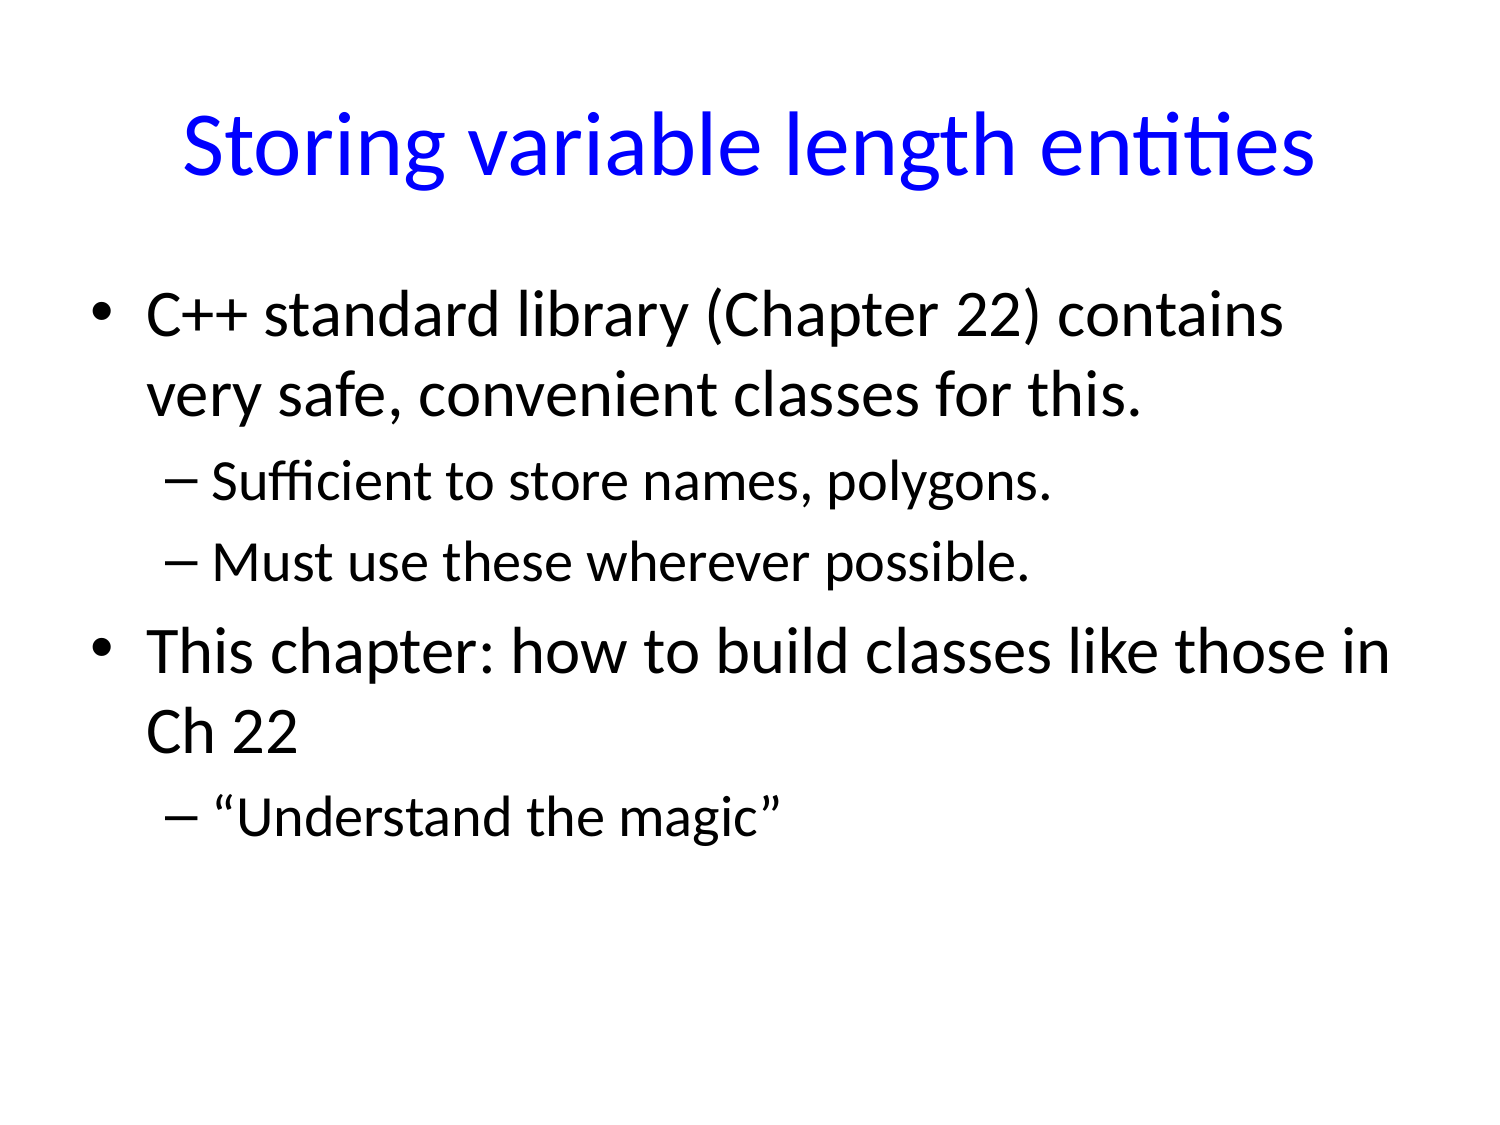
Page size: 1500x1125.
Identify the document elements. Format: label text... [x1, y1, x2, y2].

list C++ standard library (Chapter 22) contains very safe, convenient classes for this. Sufficient to store names, polygons. Must use these wherever possible. This chapter: how to build classes like those in Ch 22 “Understand the magic” [75, 262, 1425, 1005]
title Storing variable length entities [75, 45, 1425, 233]
